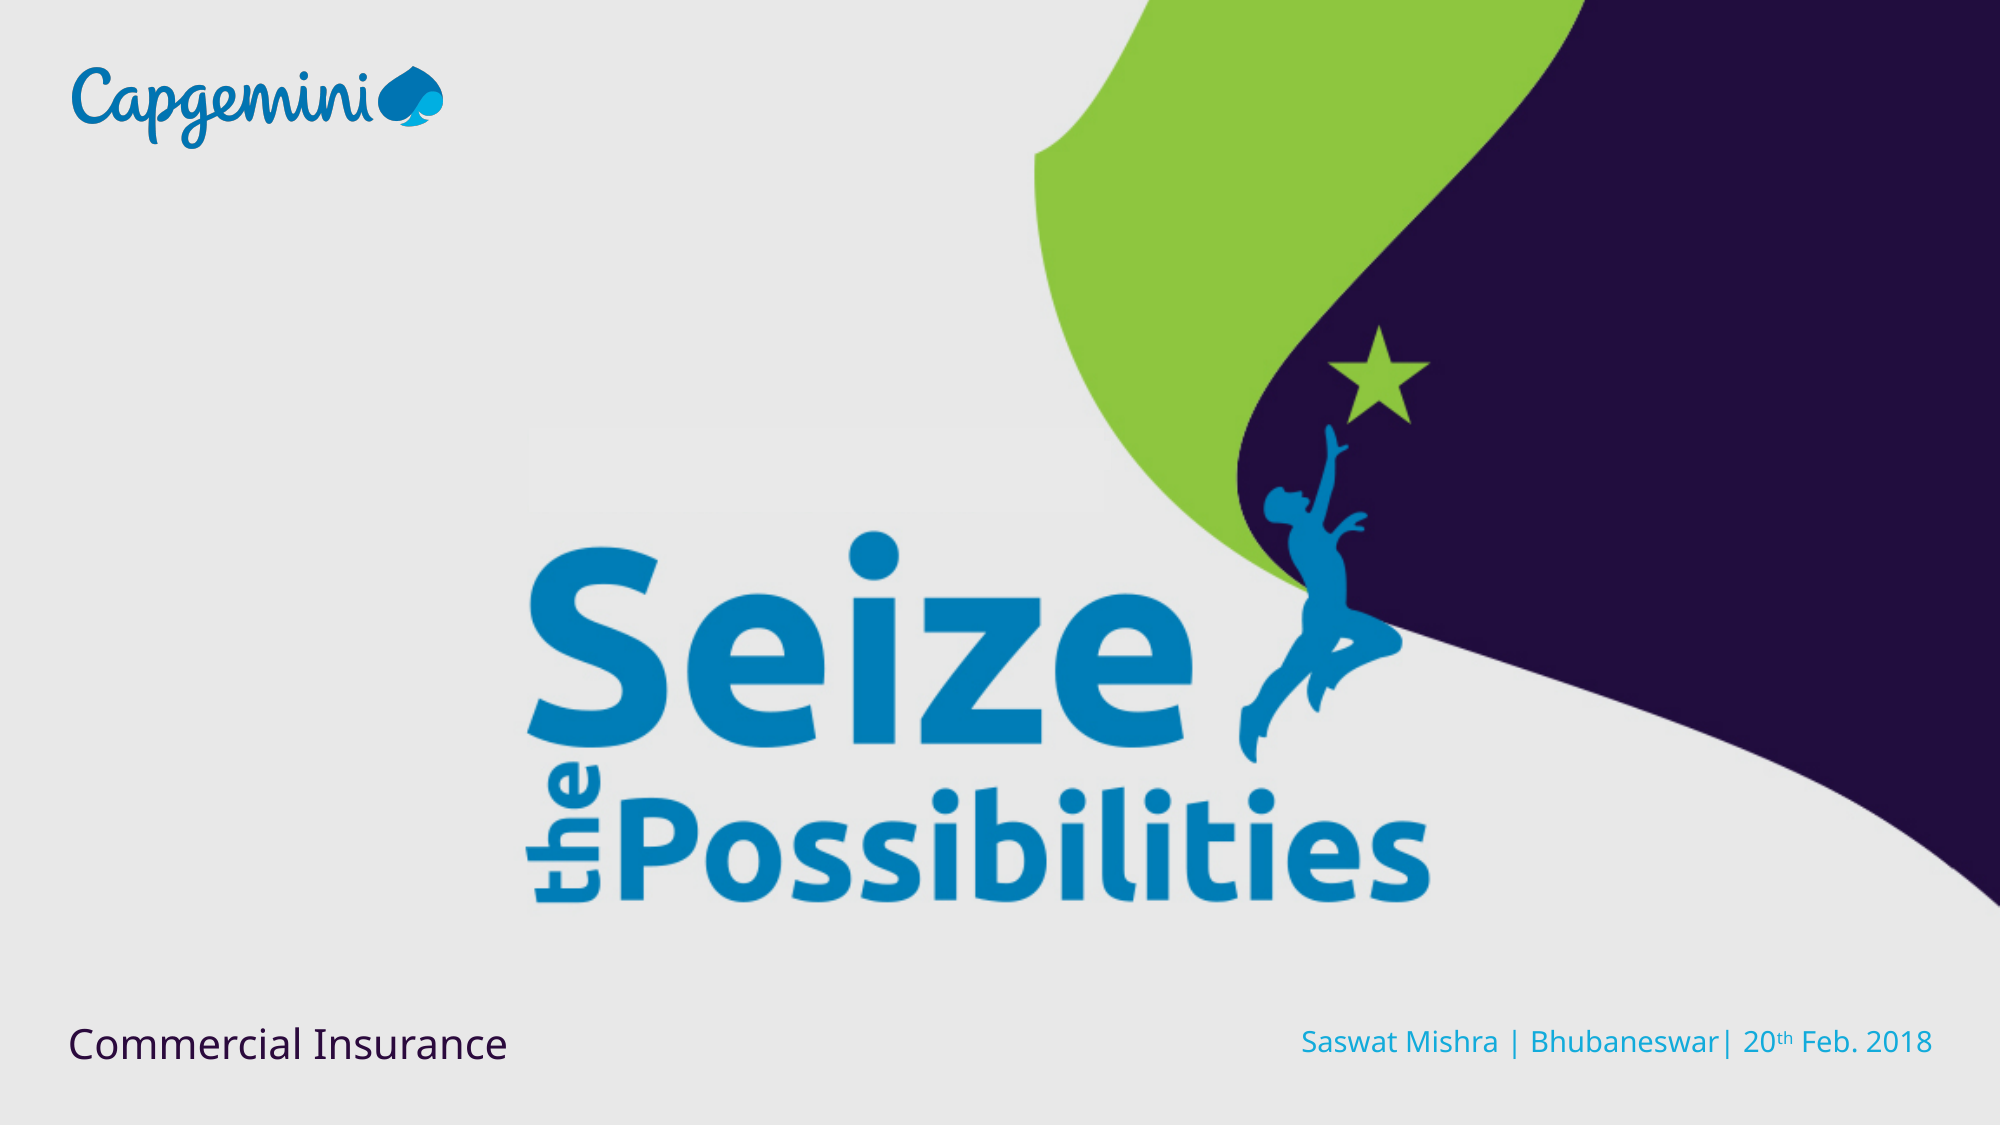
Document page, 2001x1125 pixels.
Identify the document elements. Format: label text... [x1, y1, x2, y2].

list Commercial Insurance [67, 926, 1350, 1068]
list Saswat Mishra | Bhubaneswar| 20th Feb. 2018 [1259, 1021, 1933, 1084]
picture [0, 0, 2000, 1125]
